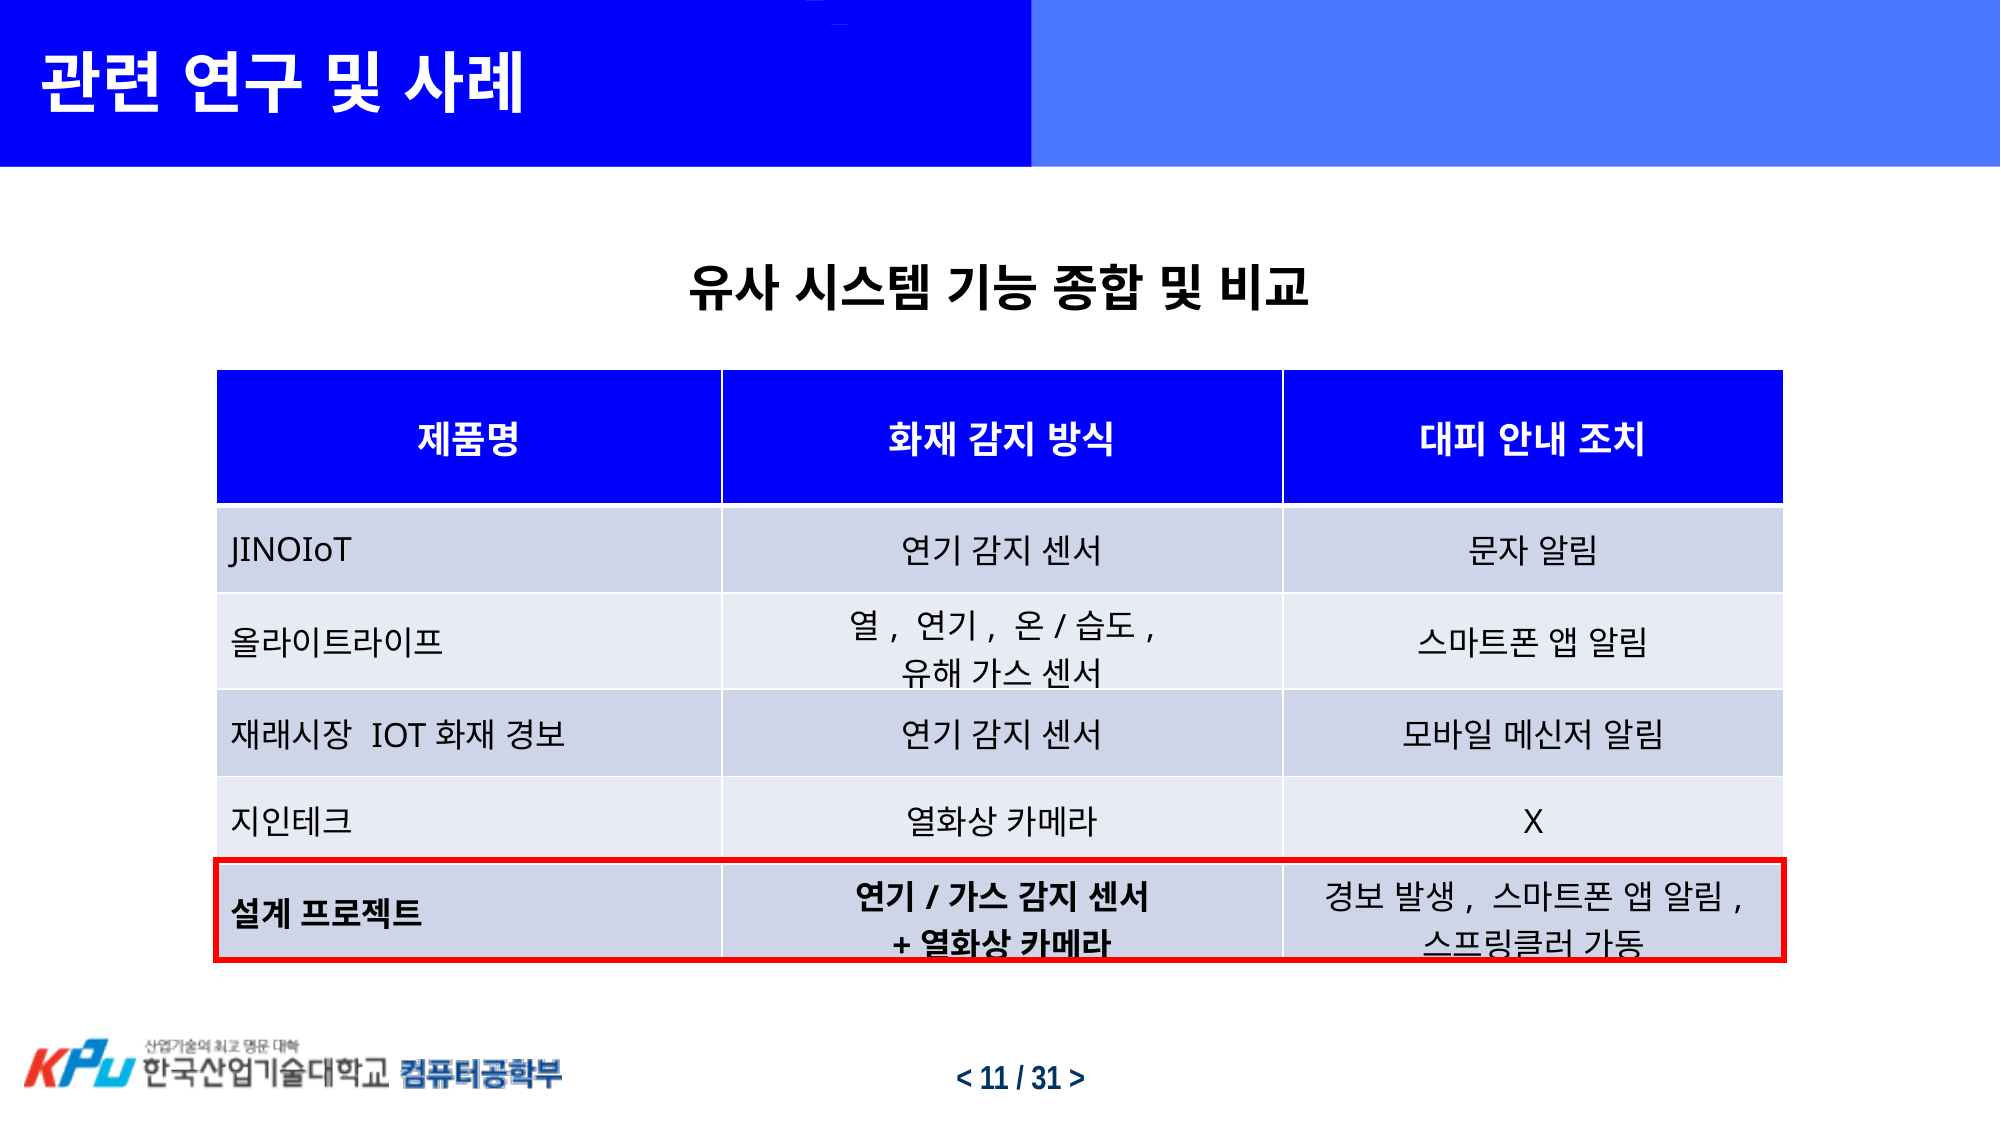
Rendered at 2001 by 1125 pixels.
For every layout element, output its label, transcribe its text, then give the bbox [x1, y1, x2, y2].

table_cell 열화상 카메라 [723, 777, 1282, 859]
text_box 유사 시스템 기능 종합 및 비교 [80, 249, 1920, 325]
table_cell 열, 연기, 온/습도, 유해 가스 센서 [723, 594, 1282, 688]
picture [400, 1059, 562, 1091]
table_cell JINOIoT [217, 508, 721, 592]
table_cell 연기 감지 센서 [723, 690, 1282, 776]
text_box [215, 859, 1785, 961]
table_cell 연기 감지 센서 [723, 508, 1282, 592]
table_cell 스마트폰 앱 알림 [1284, 594, 1783, 688]
table_header 화재 감지 방식 [723, 370, 1282, 503]
table_cell X [1284, 777, 1783, 859]
table_header 대피 안내 조치 [1284, 370, 1783, 503]
table_cell 문자 알림 [1284, 508, 1783, 592]
table_cell 올라이트라이프 [217, 594, 721, 688]
table_cell 재래시장 IOT화재 경보 [217, 690, 721, 776]
table_header 제품명 [217, 370, 721, 503]
table_cell 모바일 메신저 알림 [1284, 690, 1783, 776]
text_box 관련 연구 및 사례 [25, 33, 1000, 129]
table_cell 지인테크 [217, 777, 721, 859]
picture [24, 1027, 389, 1100]
